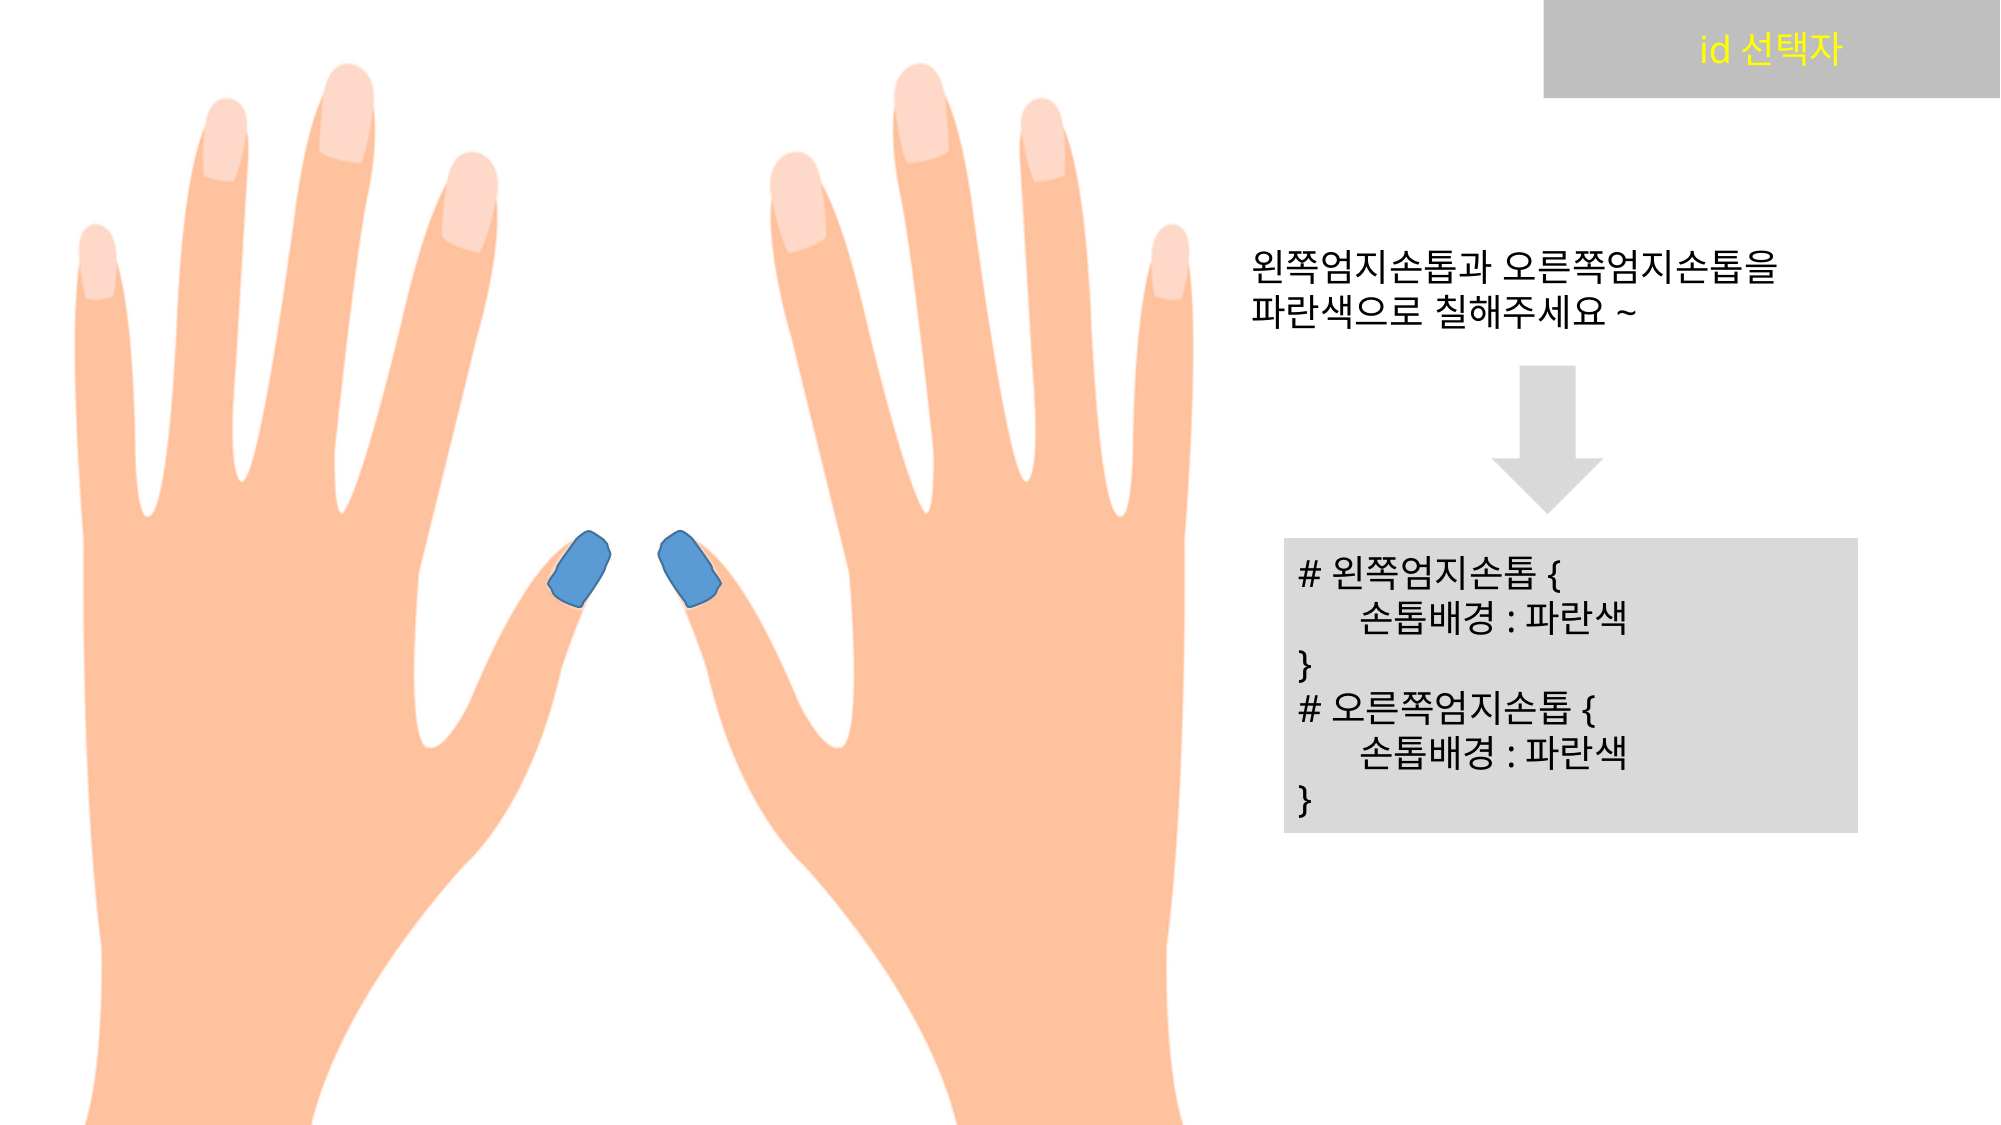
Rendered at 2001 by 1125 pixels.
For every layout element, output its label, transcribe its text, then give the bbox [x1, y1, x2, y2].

picture [0, 0, 1250, 1125]
text_box [1489, 364, 1607, 516]
text_box id선택자 [1543, 0, 2000, 99]
text_box 왼쪽엄지손톱과 오른쪽엄지손톱을 파란색으로 칠해주세요~ [1250, 236, 1795, 342]
text_box #왼쪽엄지손톱{ 손톱배경:파란색 } #오른쪽엄지손톱{ 손톱배경:파란색 } [1282, 536, 1860, 835]
